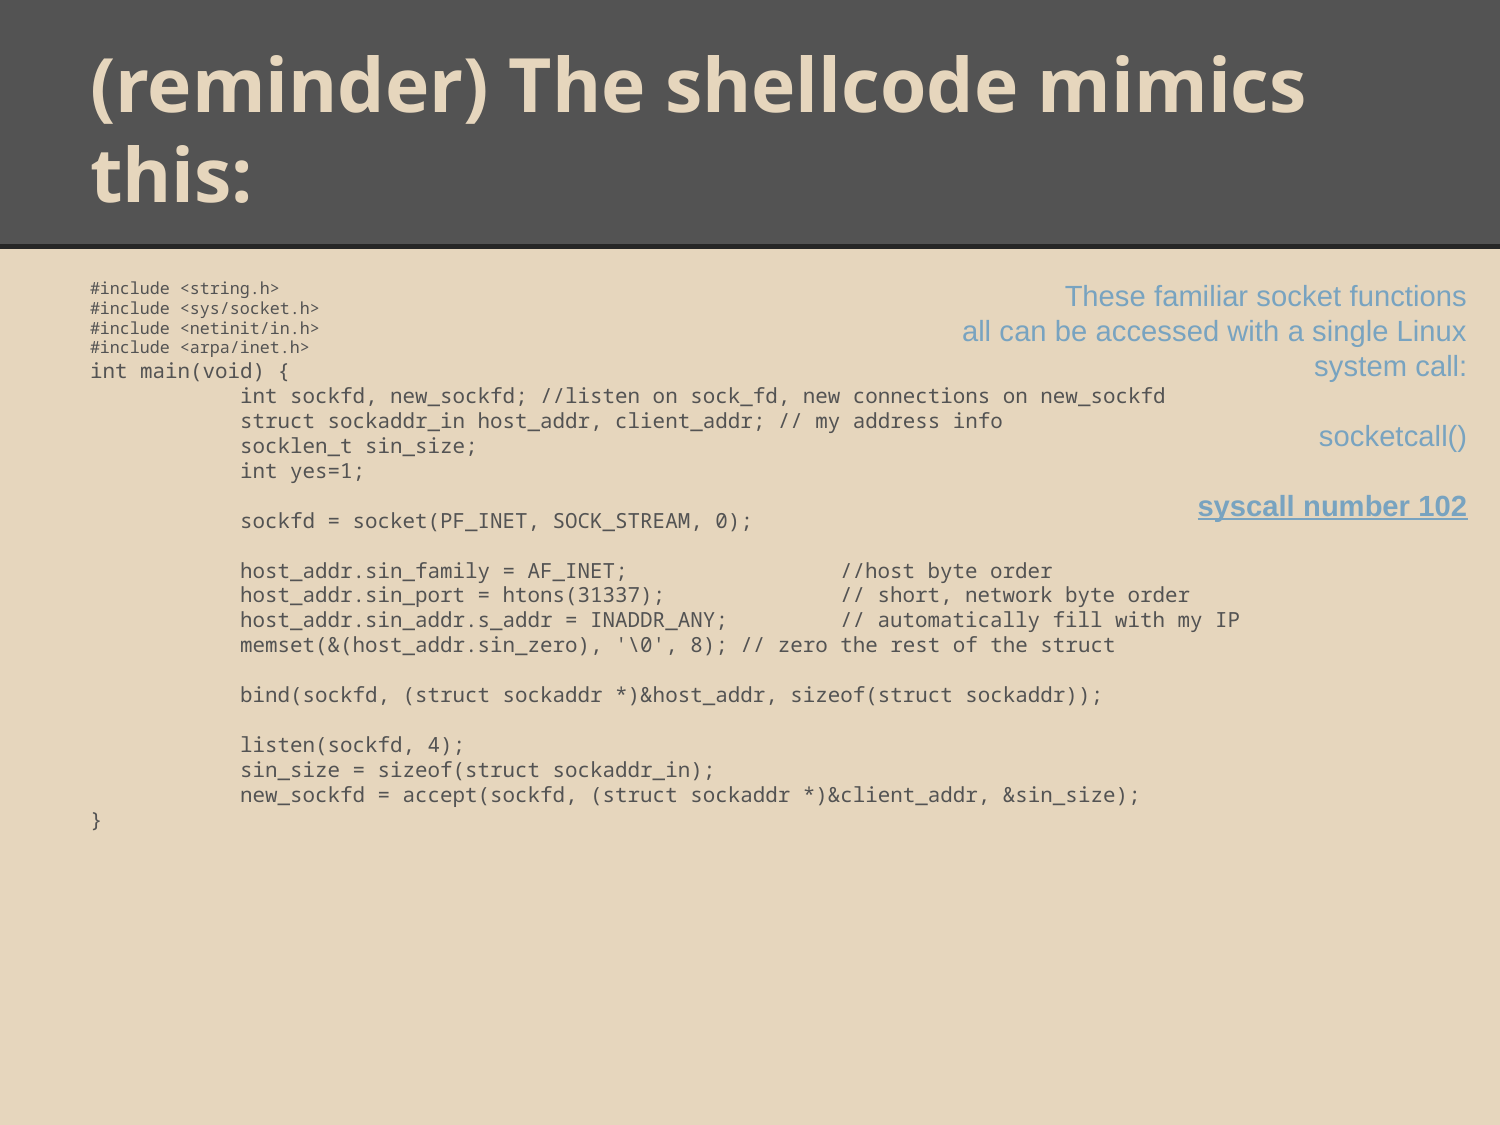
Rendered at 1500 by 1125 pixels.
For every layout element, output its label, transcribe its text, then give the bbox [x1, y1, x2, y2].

text_box These familiar socket functions all can be accessed with a single Linux system call: socketcall() syscall number 102 [838, 262, 1483, 484]
title (reminder) The shellcode mimics this: [75, 45, 1425, 233]
list #include <string.h> #include <sys/socket.h> #include <netinit/in.h> #include <arpa/inet.h> int main(void) { int sockfd, new_sockfd; //listen on sock_fd, new connections on new_sockfd struct sockaddr_in host_addr, client_addr; // my address info socklen_t sin_size; int yes=1; sockfd = socket(PF_INET, SOCK_STREAM, 0); host_addr.sin_family = AF_INET; //host byte order host_addr.sin_port = htons(31337); // short, network byte order host_addr.sin_addr.s_addr = INADDR_ANY; // automatically fill with my IP memset(&(host_addr.sin_zero), '\0', 8); // zero the rest of the struct bind(sockfd, (struct sockaddr *)&host_addr, sizeof(struct sockaddr)); listen(sockfd, 4); sin_size = sizeof(struct sockaddr_in); new_sockfd = accept(sockfd, (struct sockaddr *)&client_addr, &sin_size); } [75, 262, 1425, 1078]
